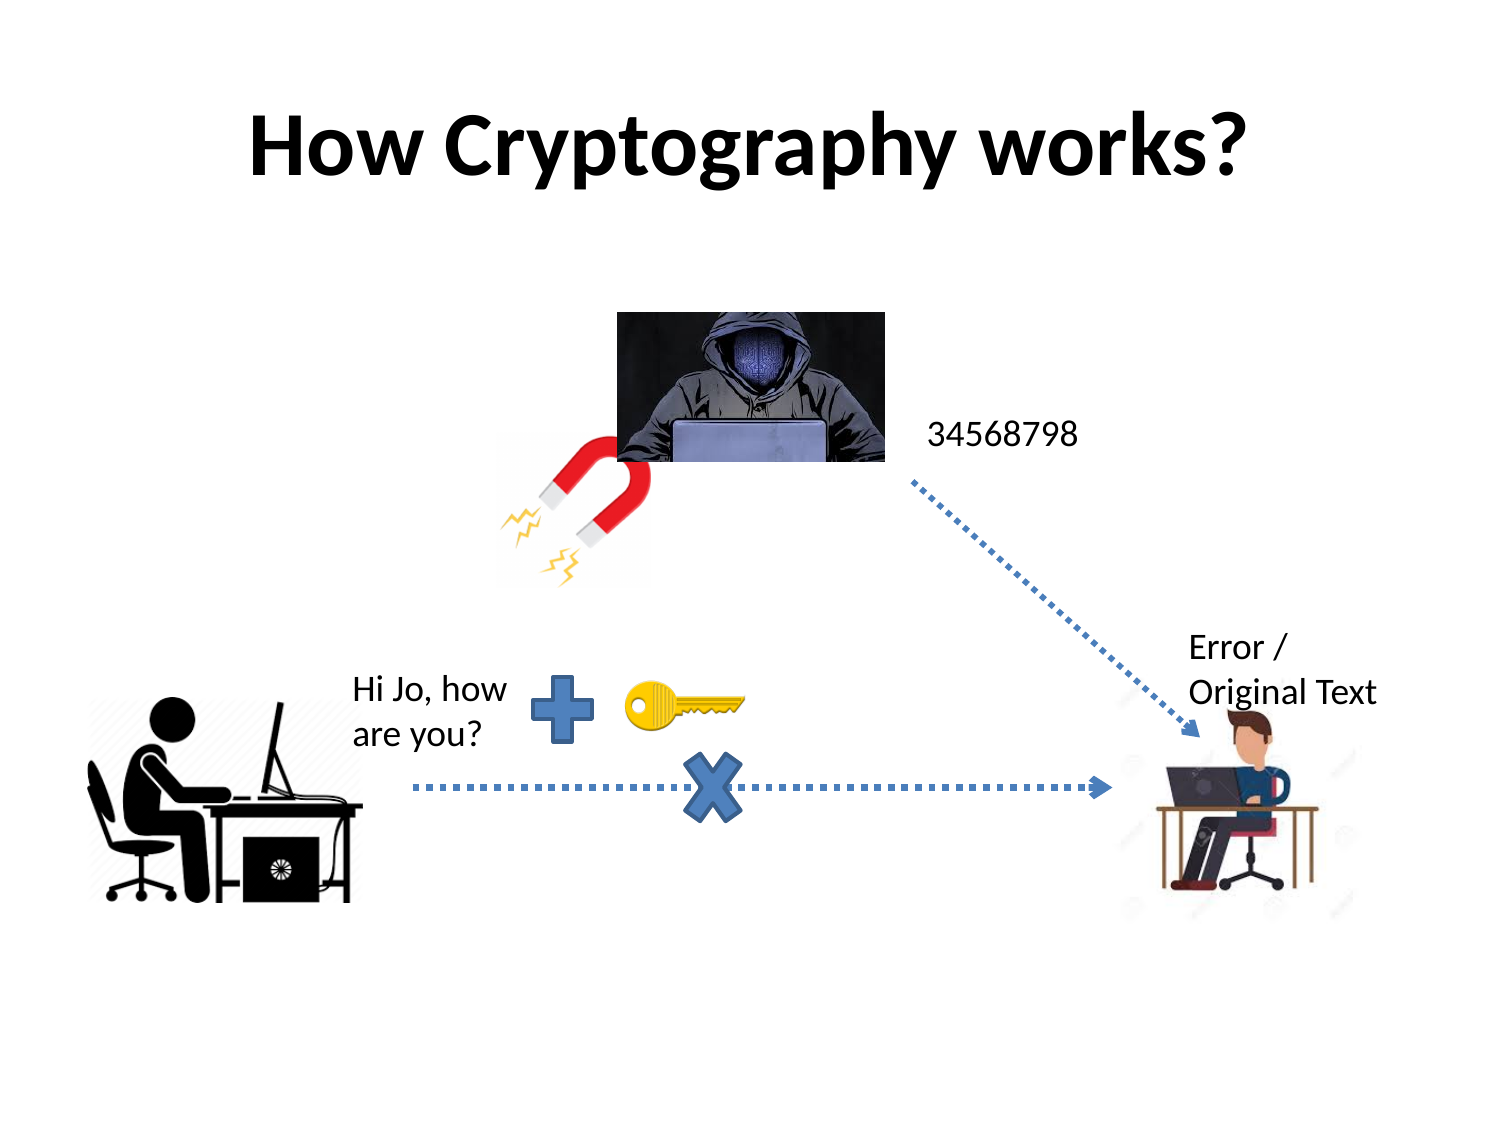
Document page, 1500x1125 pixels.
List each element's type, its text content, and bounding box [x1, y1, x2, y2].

picture [496, 312, 885, 588]
text_box [683, 796, 743, 824]
text_box Error / Original Text [1204, 614, 1399, 720]
text_box [531, 675, 594, 744]
picture [1112, 674, 1363, 926]
text_box Hi Jo, how are you? [337, 656, 563, 762]
title How Cryptography works? [75, 45, 1425, 233]
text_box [912, 480, 1201, 738]
text_box 34568798 [911, 401, 1137, 461]
picture [617, 657, 753, 754]
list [87, 696, 363, 903]
text_box [683, 762, 743, 786]
